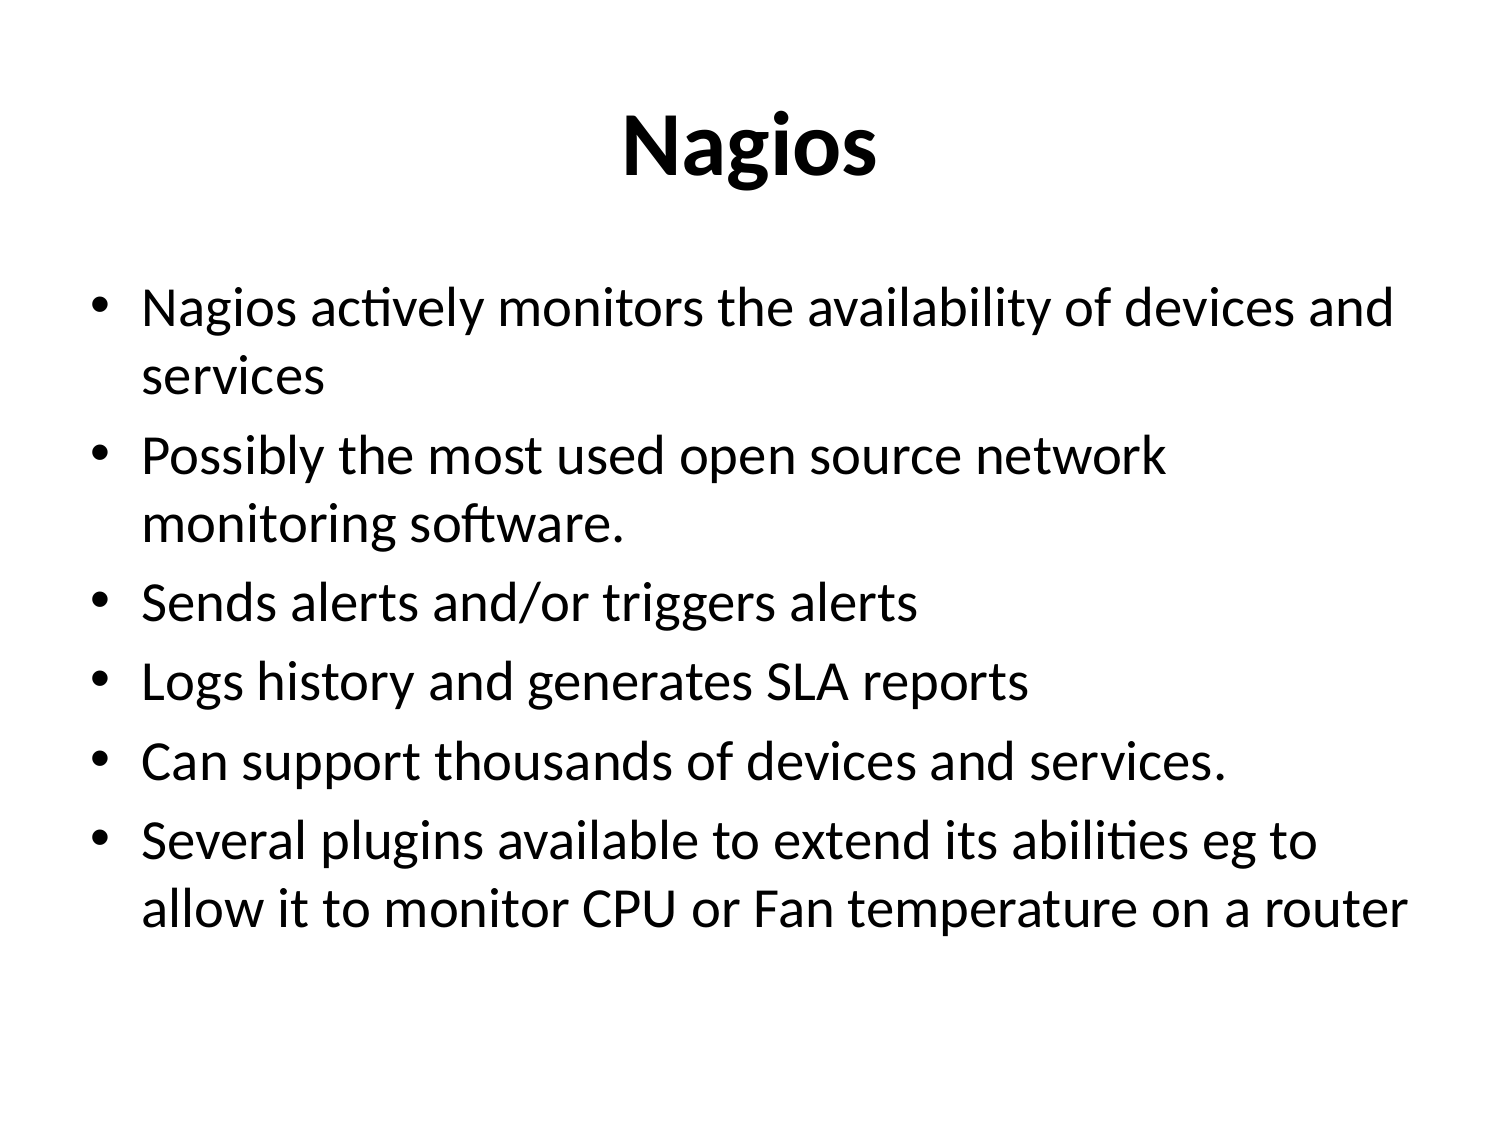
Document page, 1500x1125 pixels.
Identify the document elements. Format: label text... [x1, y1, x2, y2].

list Nagios actively monitors the availability of devices and services Possibly the most used open source network monitoring software. Sends alerts and/or triggers alerts Logs history and generates SLA reports Can support thousands of devices and services. Several plugins available to extend its abilities eg to allow it to monitor CPU or Fan temperature on a router [75, 262, 1425, 1005]
title Nagios [75, 45, 1425, 233]
